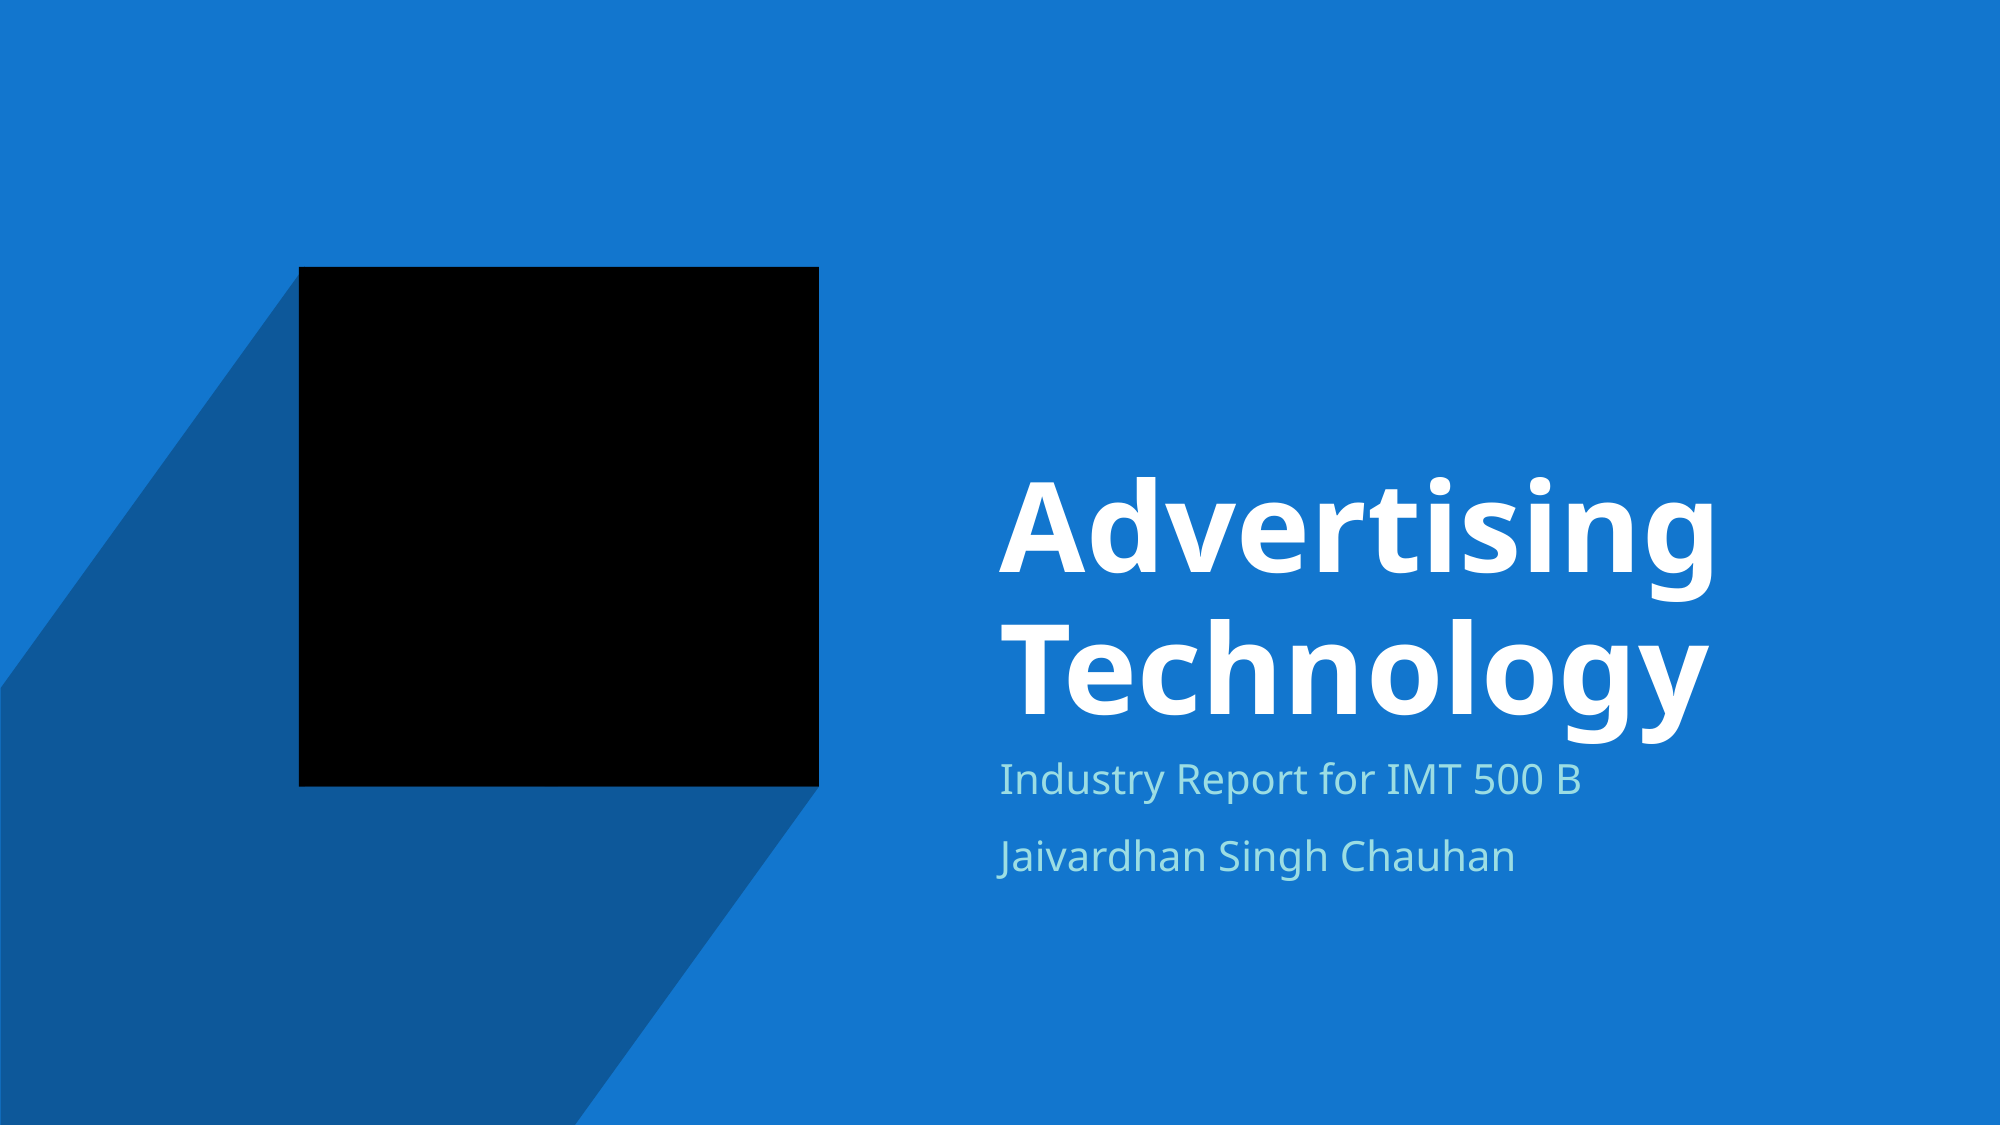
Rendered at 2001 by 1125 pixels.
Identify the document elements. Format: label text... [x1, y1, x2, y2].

title Advertising Technology [999, 189, 1849, 744]
subtitle Industry Report for IMT 500 B Jaivardhan Singh Chauhan [999, 750, 1849, 872]
